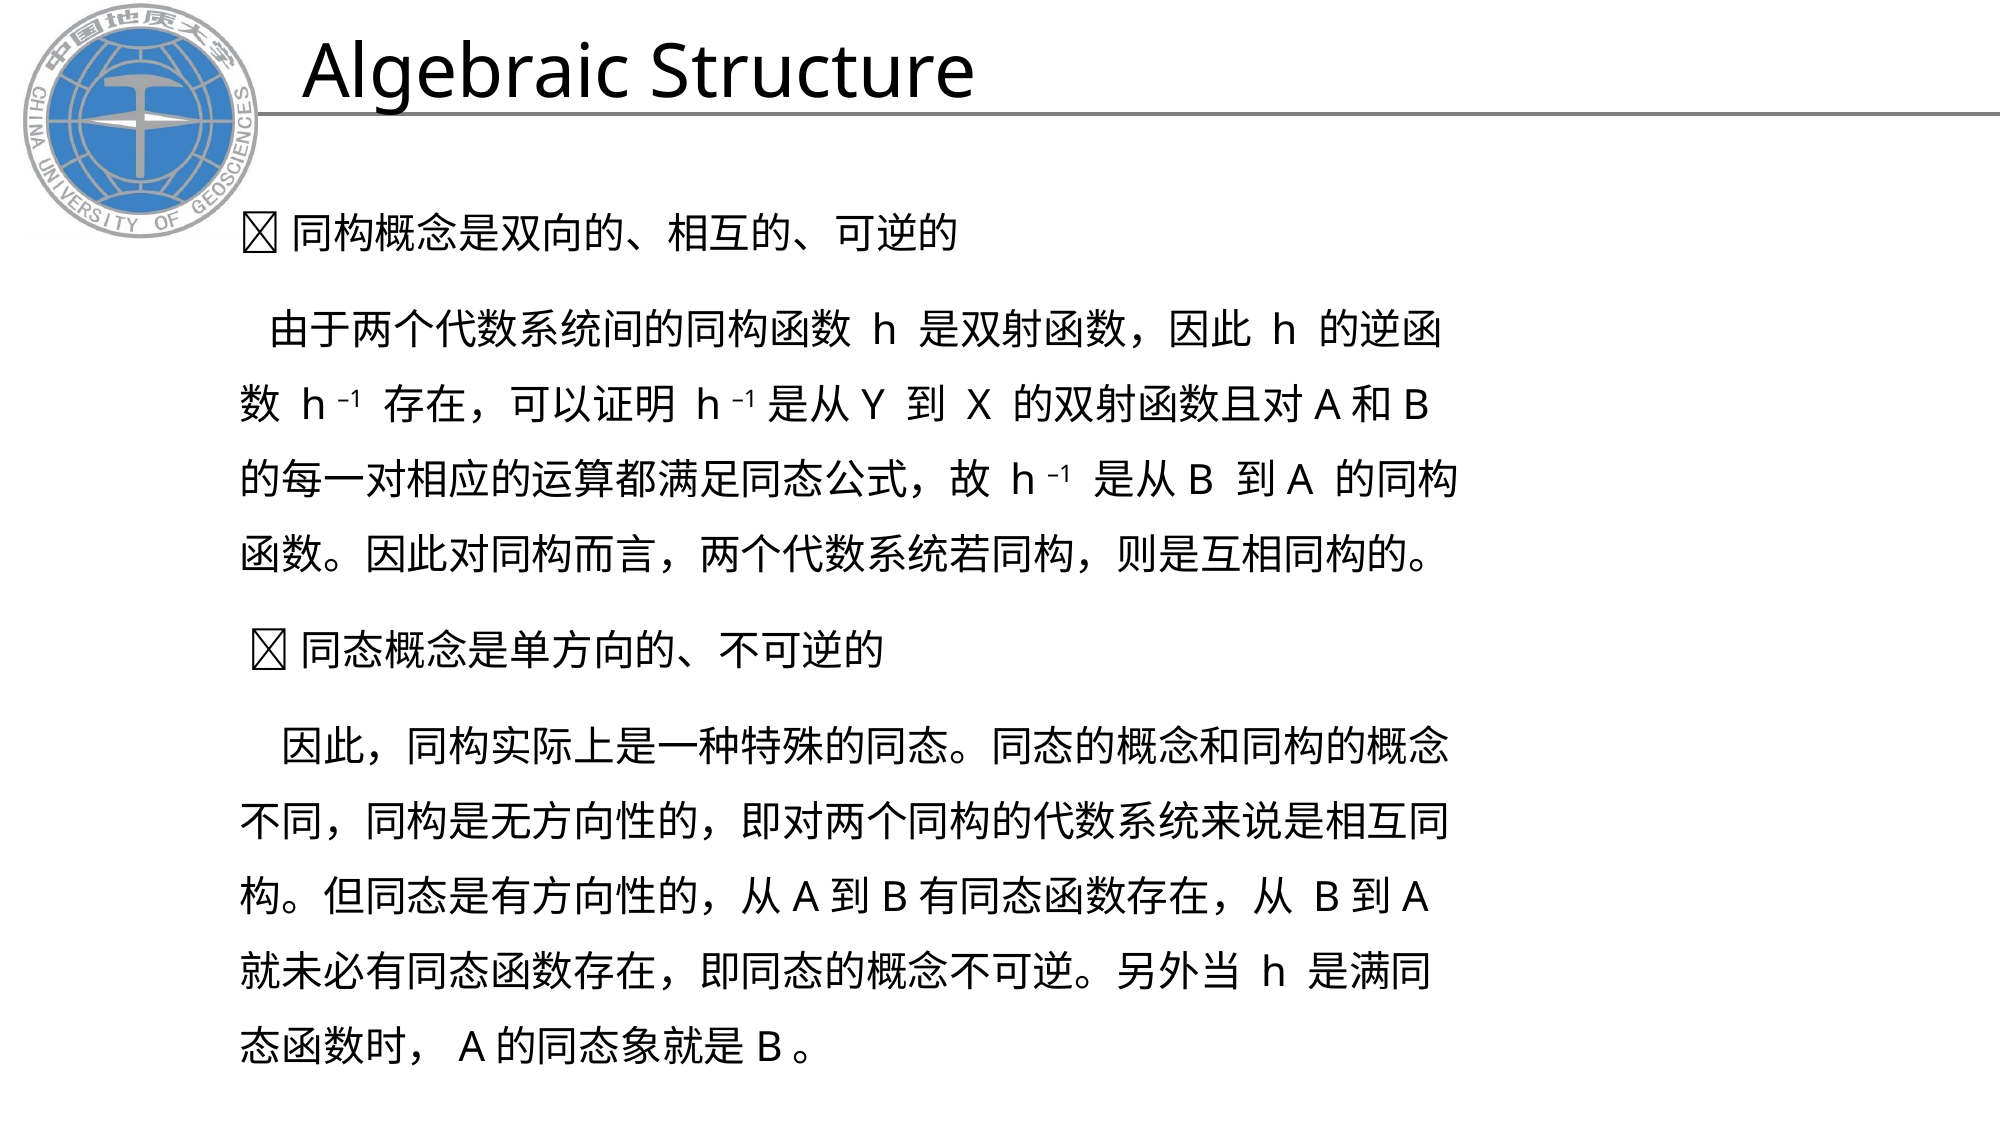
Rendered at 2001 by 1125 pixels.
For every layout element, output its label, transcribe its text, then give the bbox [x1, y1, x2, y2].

picture [21, 3, 258, 239]
text_box Algebraic Structure [287, 15, 1233, 174]
text_box 同构概念是双向的、相互的、可逆的 由于两个代数系统间的同构函数 h 是双射函数，因此 h 的逆函数 h –1 存在，可以证明 h –1是从Y 到 X 的双射函数且对A和B的每一对相应的运算都满足同态公式，故 h –1 是从B 到A 的同构函数。因此对同构而言，两个代数系统若同构，则是互相同构的。 同态概念是单方向的、不可逆的 因此，同构实际上是一种特殊的同态。同态的概念和同构的概念不同，同构是无方向性的，即对两个同构的代数系统来说是相互同构。但同态是有方向性的，从A到B有同态函数存在，从 B到A就未必有同态函数存在，即同态的概念不可逆。另外当 h 是满同态函数时，A的同态象就是B。 [225, 174, 1475, 1075]
